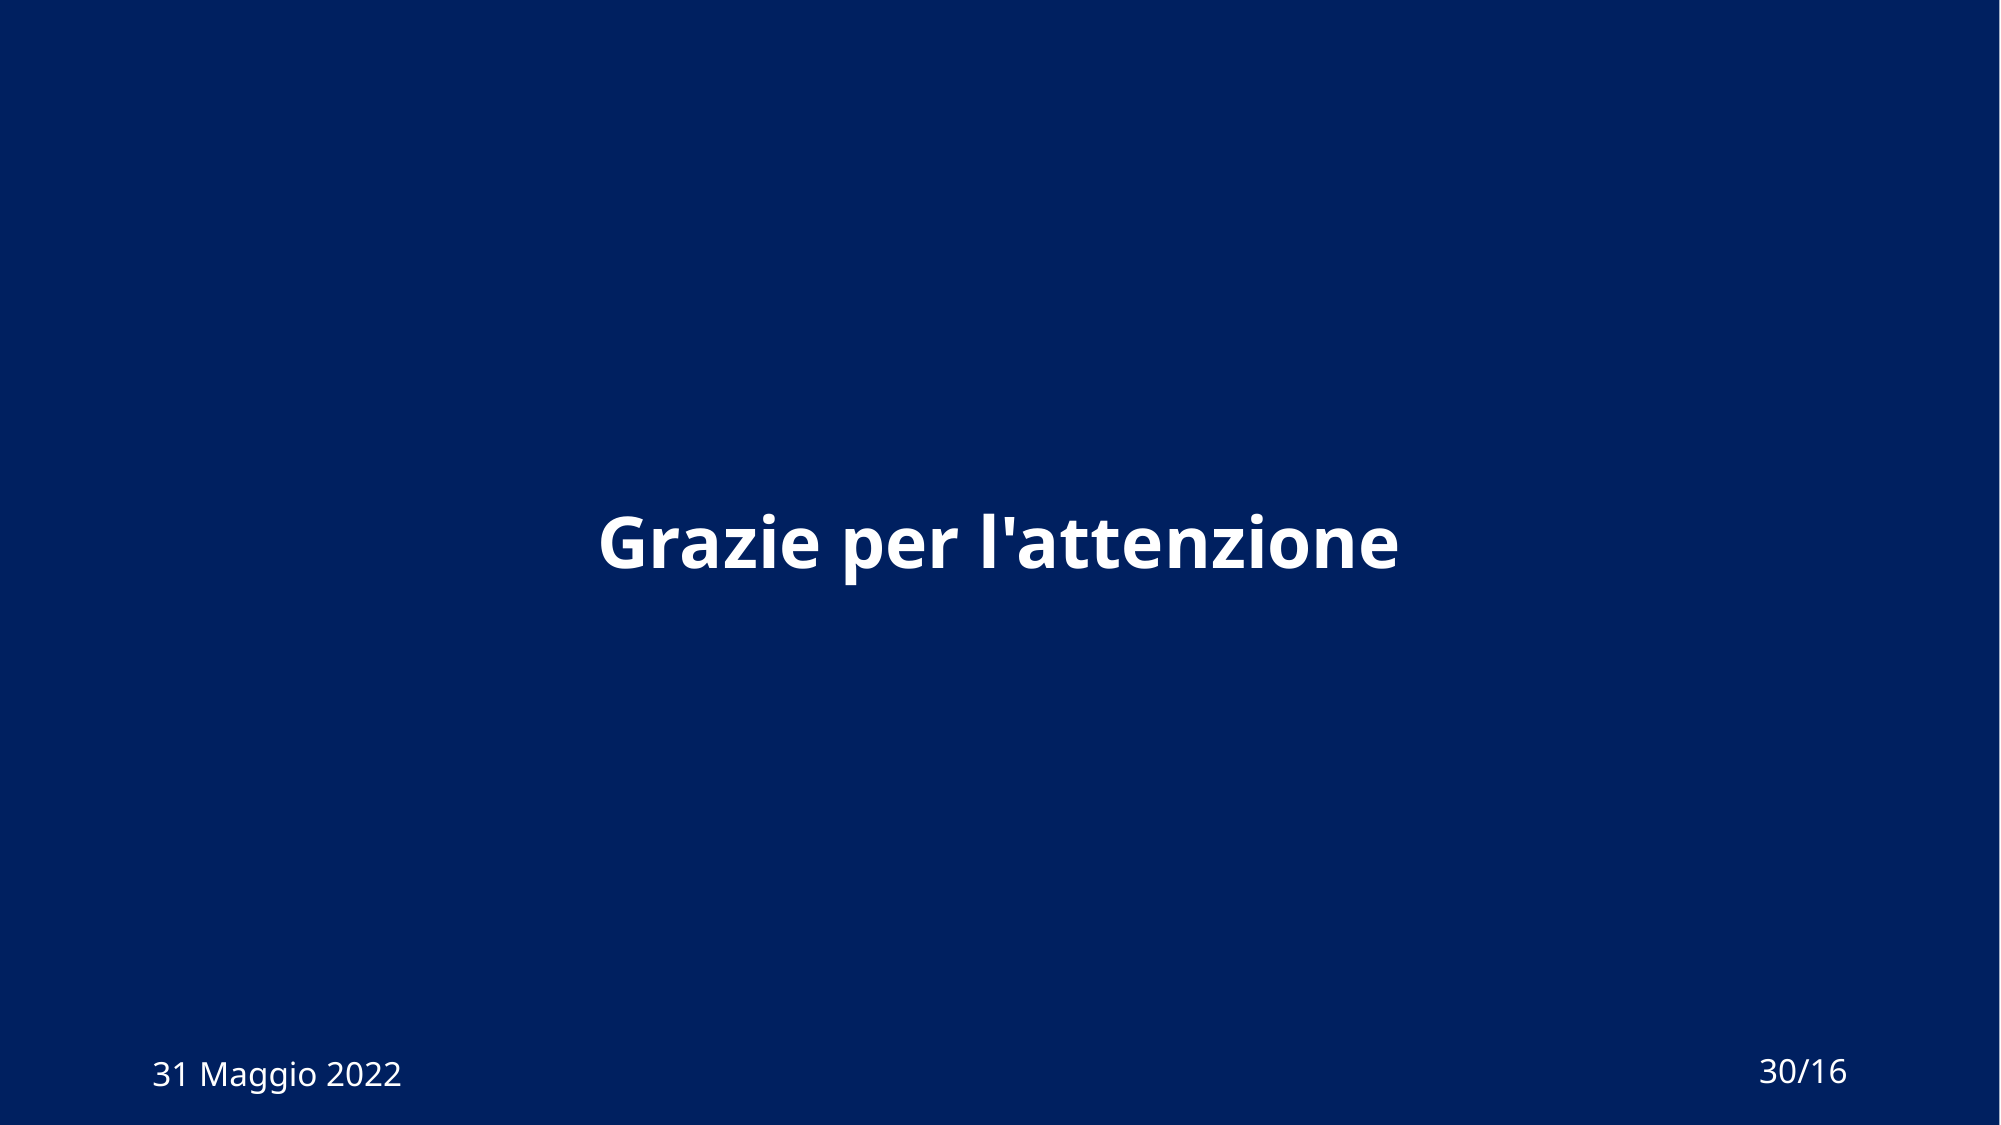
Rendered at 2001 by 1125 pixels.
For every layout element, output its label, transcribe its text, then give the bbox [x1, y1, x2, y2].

slide_number 30/16 [1412, 1042, 1863, 1103]
title Grazie per l'attenzione [137, 345, 1863, 737]
text_box [0, 0, 2000, 1125]
slide_number 31 Maggio 2022 [137, 1042, 588, 1103]
